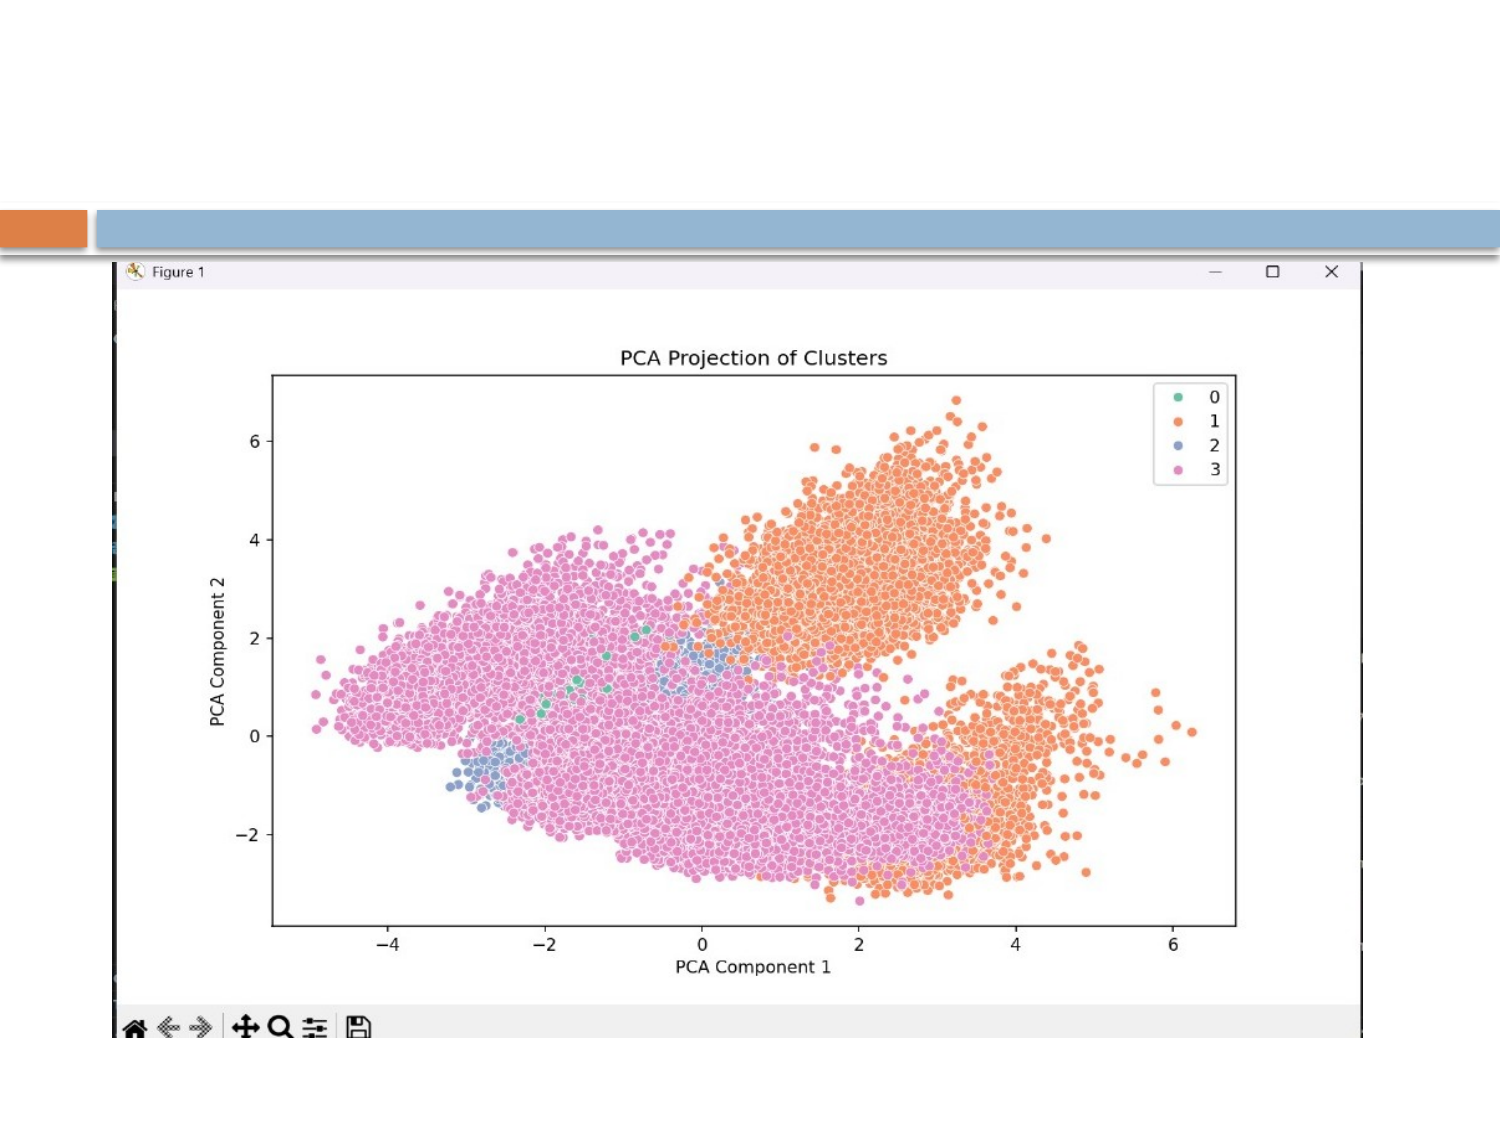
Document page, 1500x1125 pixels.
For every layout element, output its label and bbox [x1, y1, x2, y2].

list [112, 262, 1363, 1038]
